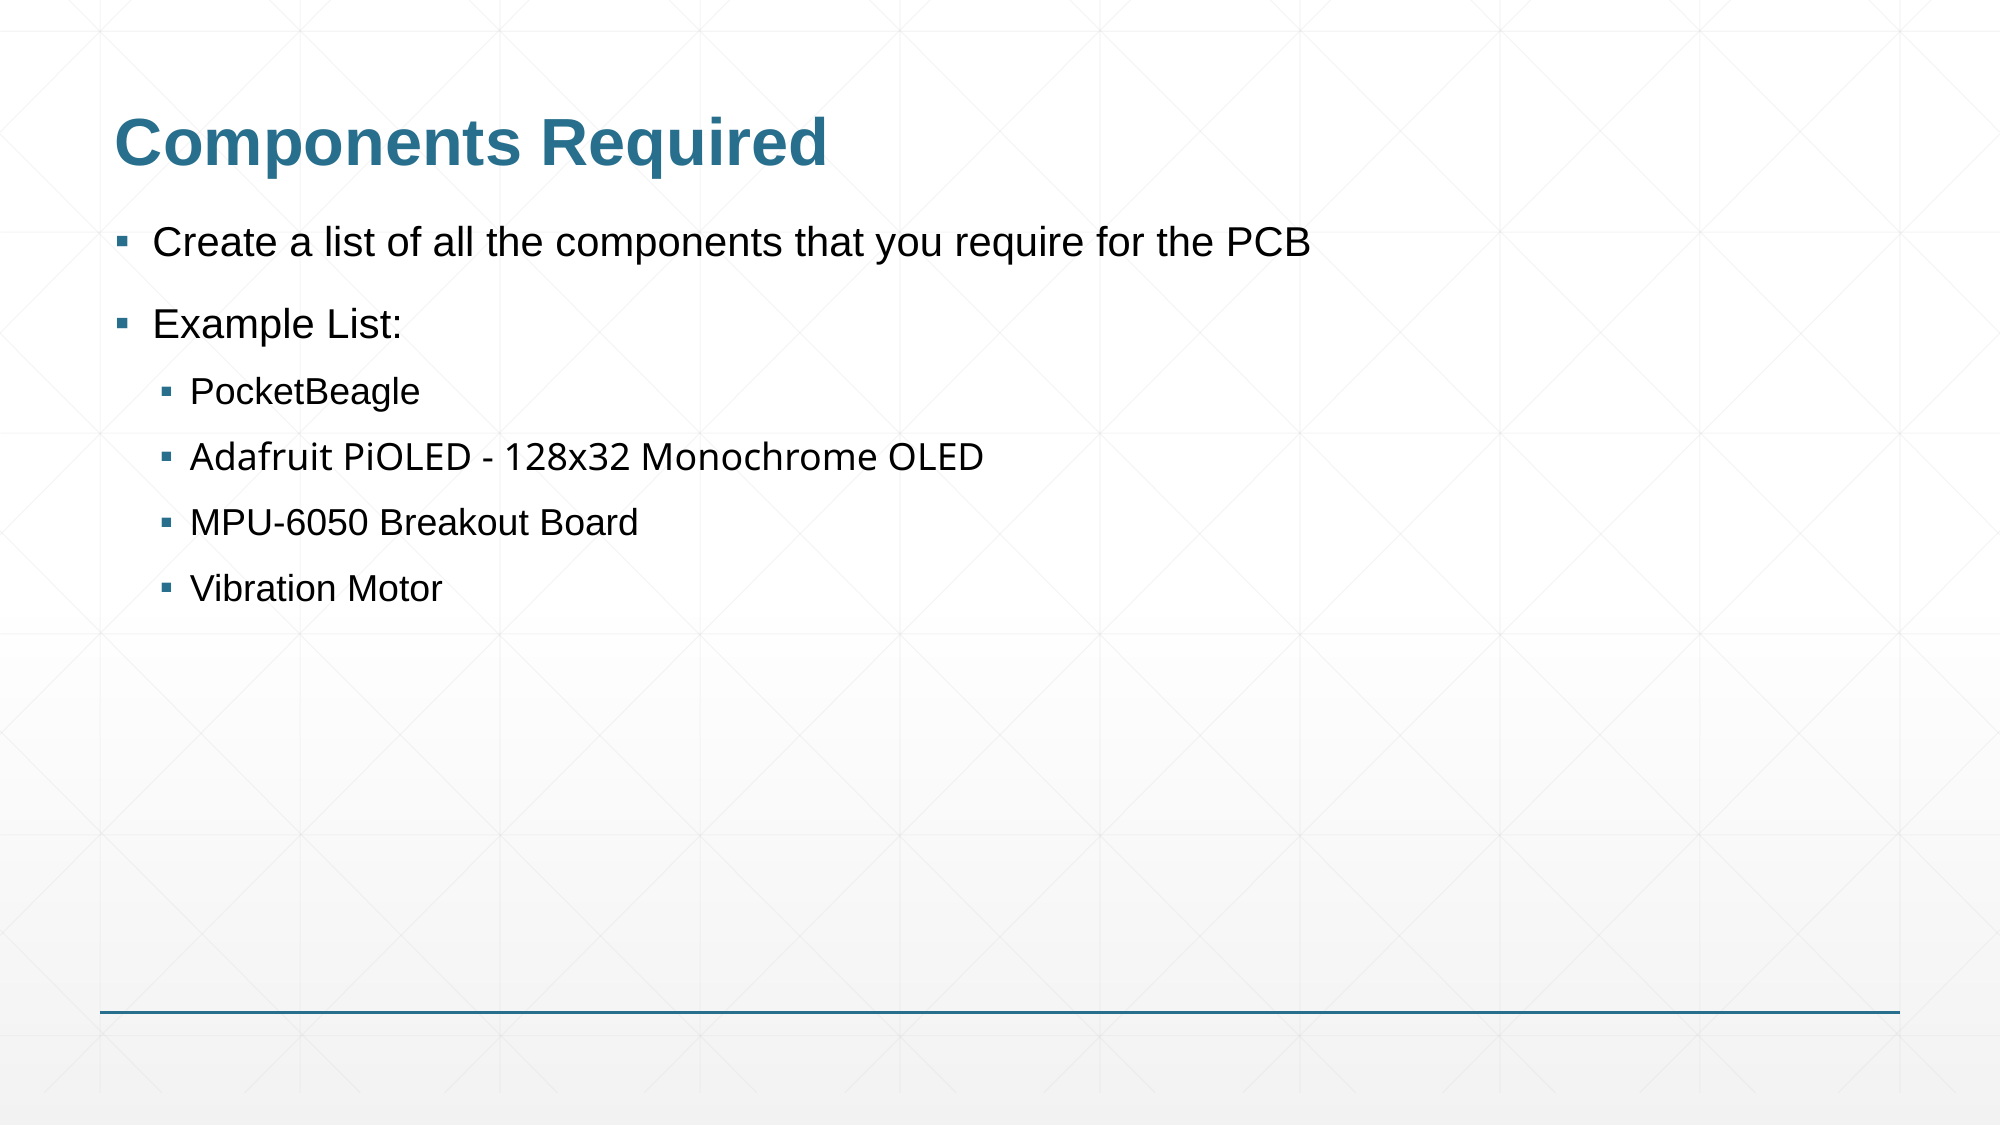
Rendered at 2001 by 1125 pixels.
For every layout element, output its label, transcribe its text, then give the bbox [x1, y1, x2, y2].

list Create a list of all the components that you require for the PCB Example List: PocketBeagle Adafruit PiOLED - 128x32 Monochrome OLED MPU-6050 Breakout Board Vibration Motor [99, 212, 1900, 988]
title Components Required [99, 37, 1900, 188]
